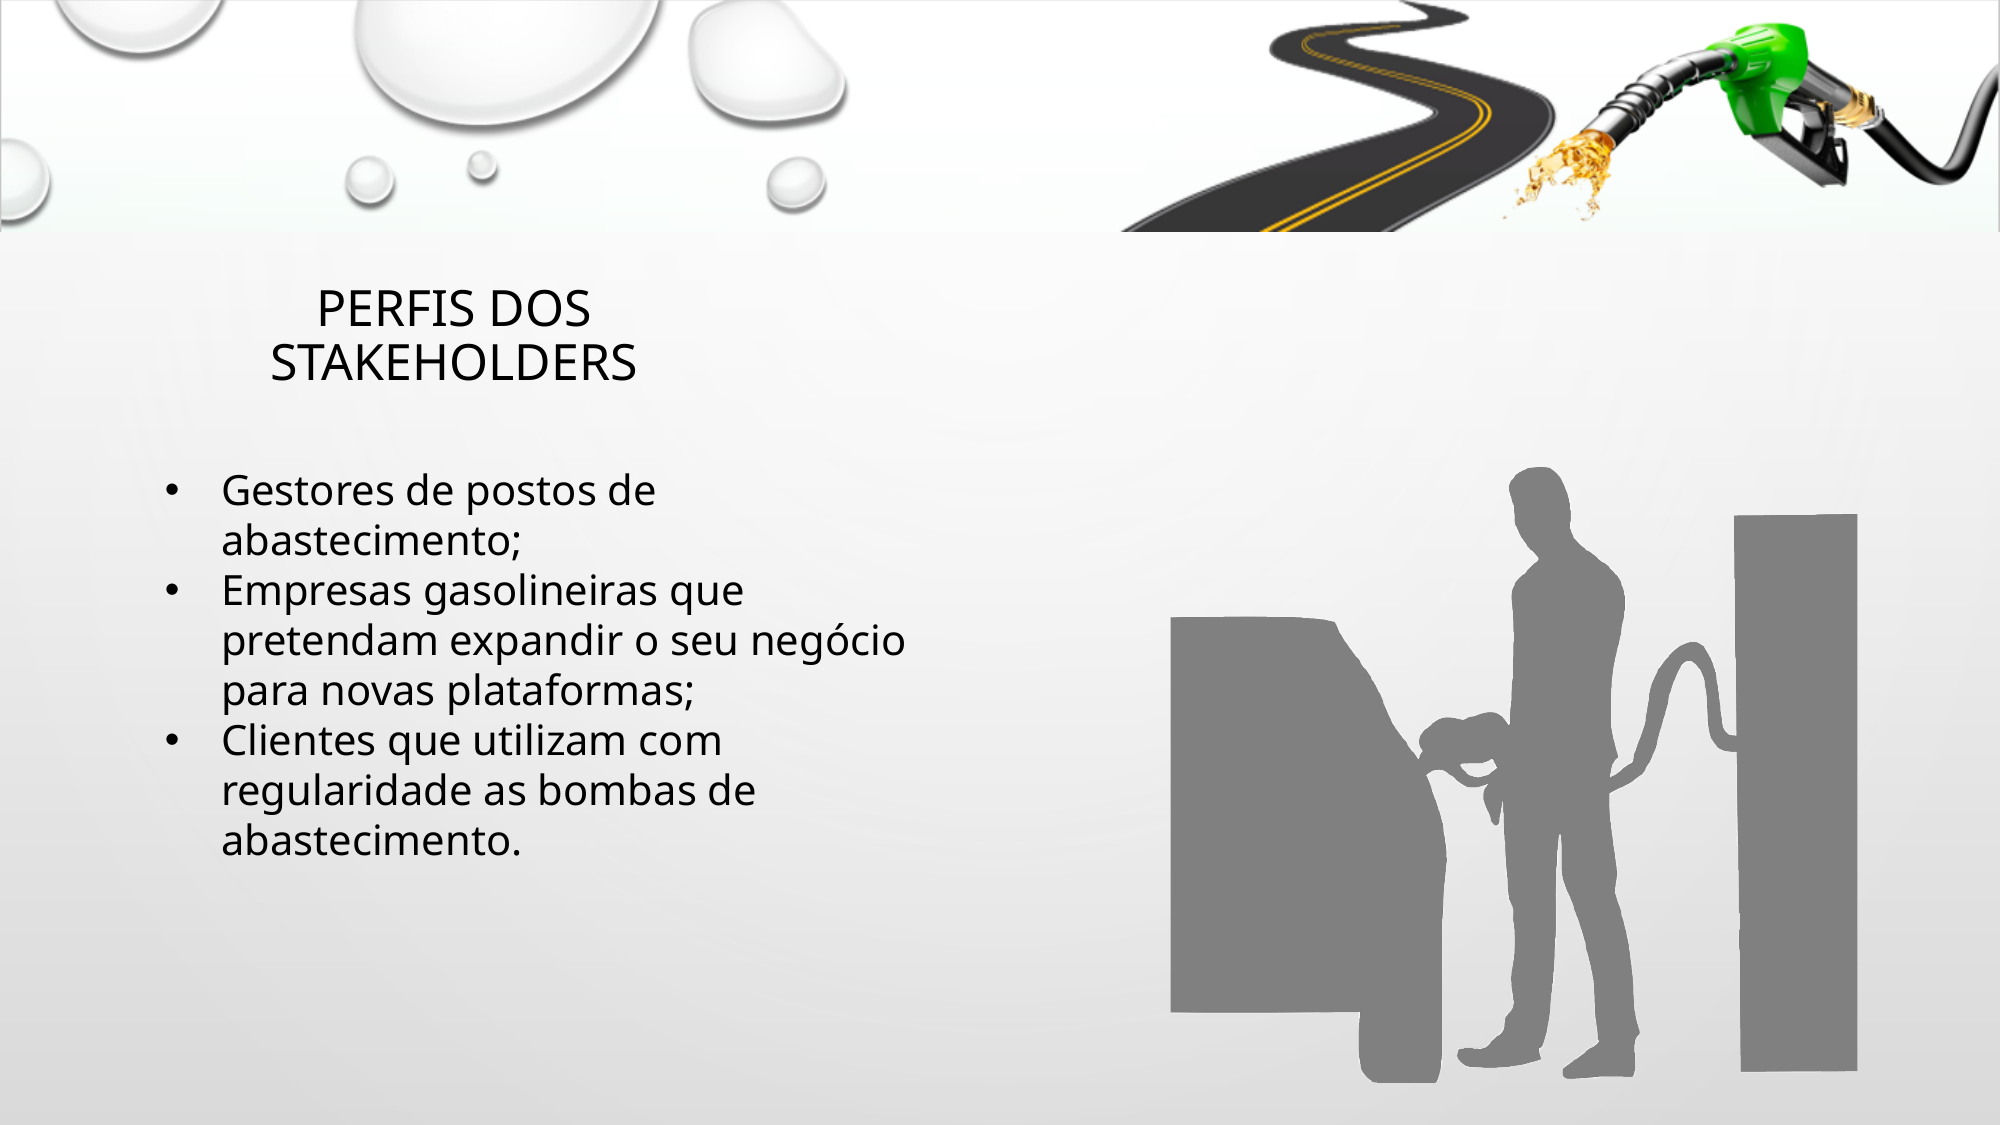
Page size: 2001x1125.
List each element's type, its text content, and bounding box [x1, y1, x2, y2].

title Perfis dos Stakeholders [149, 242, 758, 399]
picture [1170, 456, 1858, 1083]
picture [0, 0, 2000, 232]
text_box Gestores de postos de abastecimento; Empresas gasolineiras que pretendam expandir o seu negócio para novas plataformas; Clientes que utilizam com regularidade as bombas de abastecimento. [149, 456, 924, 872]
